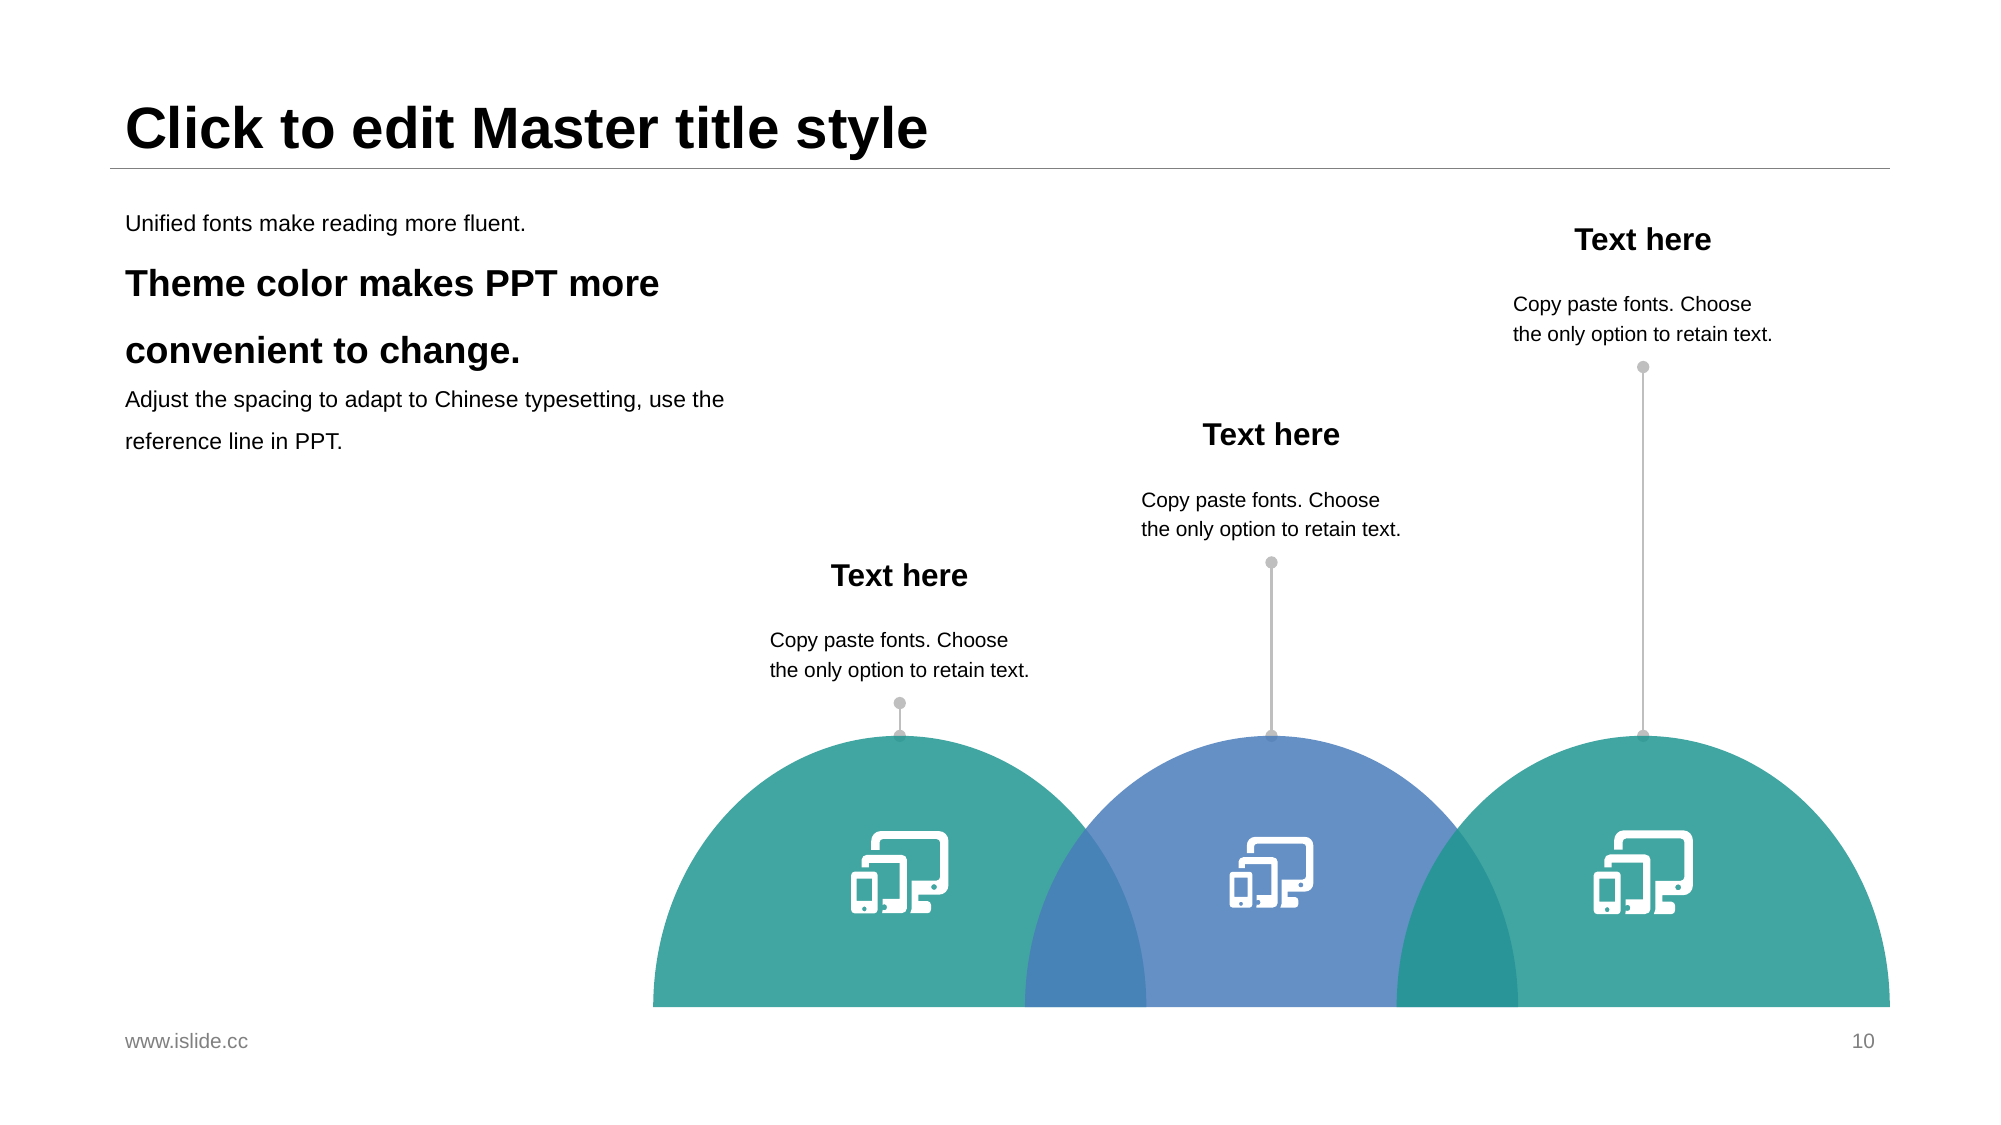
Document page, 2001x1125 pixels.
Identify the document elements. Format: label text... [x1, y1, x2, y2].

title Click to edit Master title style [109, 0, 1890, 169]
slide_number 10 [1412, 1023, 1890, 1058]
footer www.islide.cc [109, 1023, 790, 1058]
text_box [110, 187, 1890, 1008]
